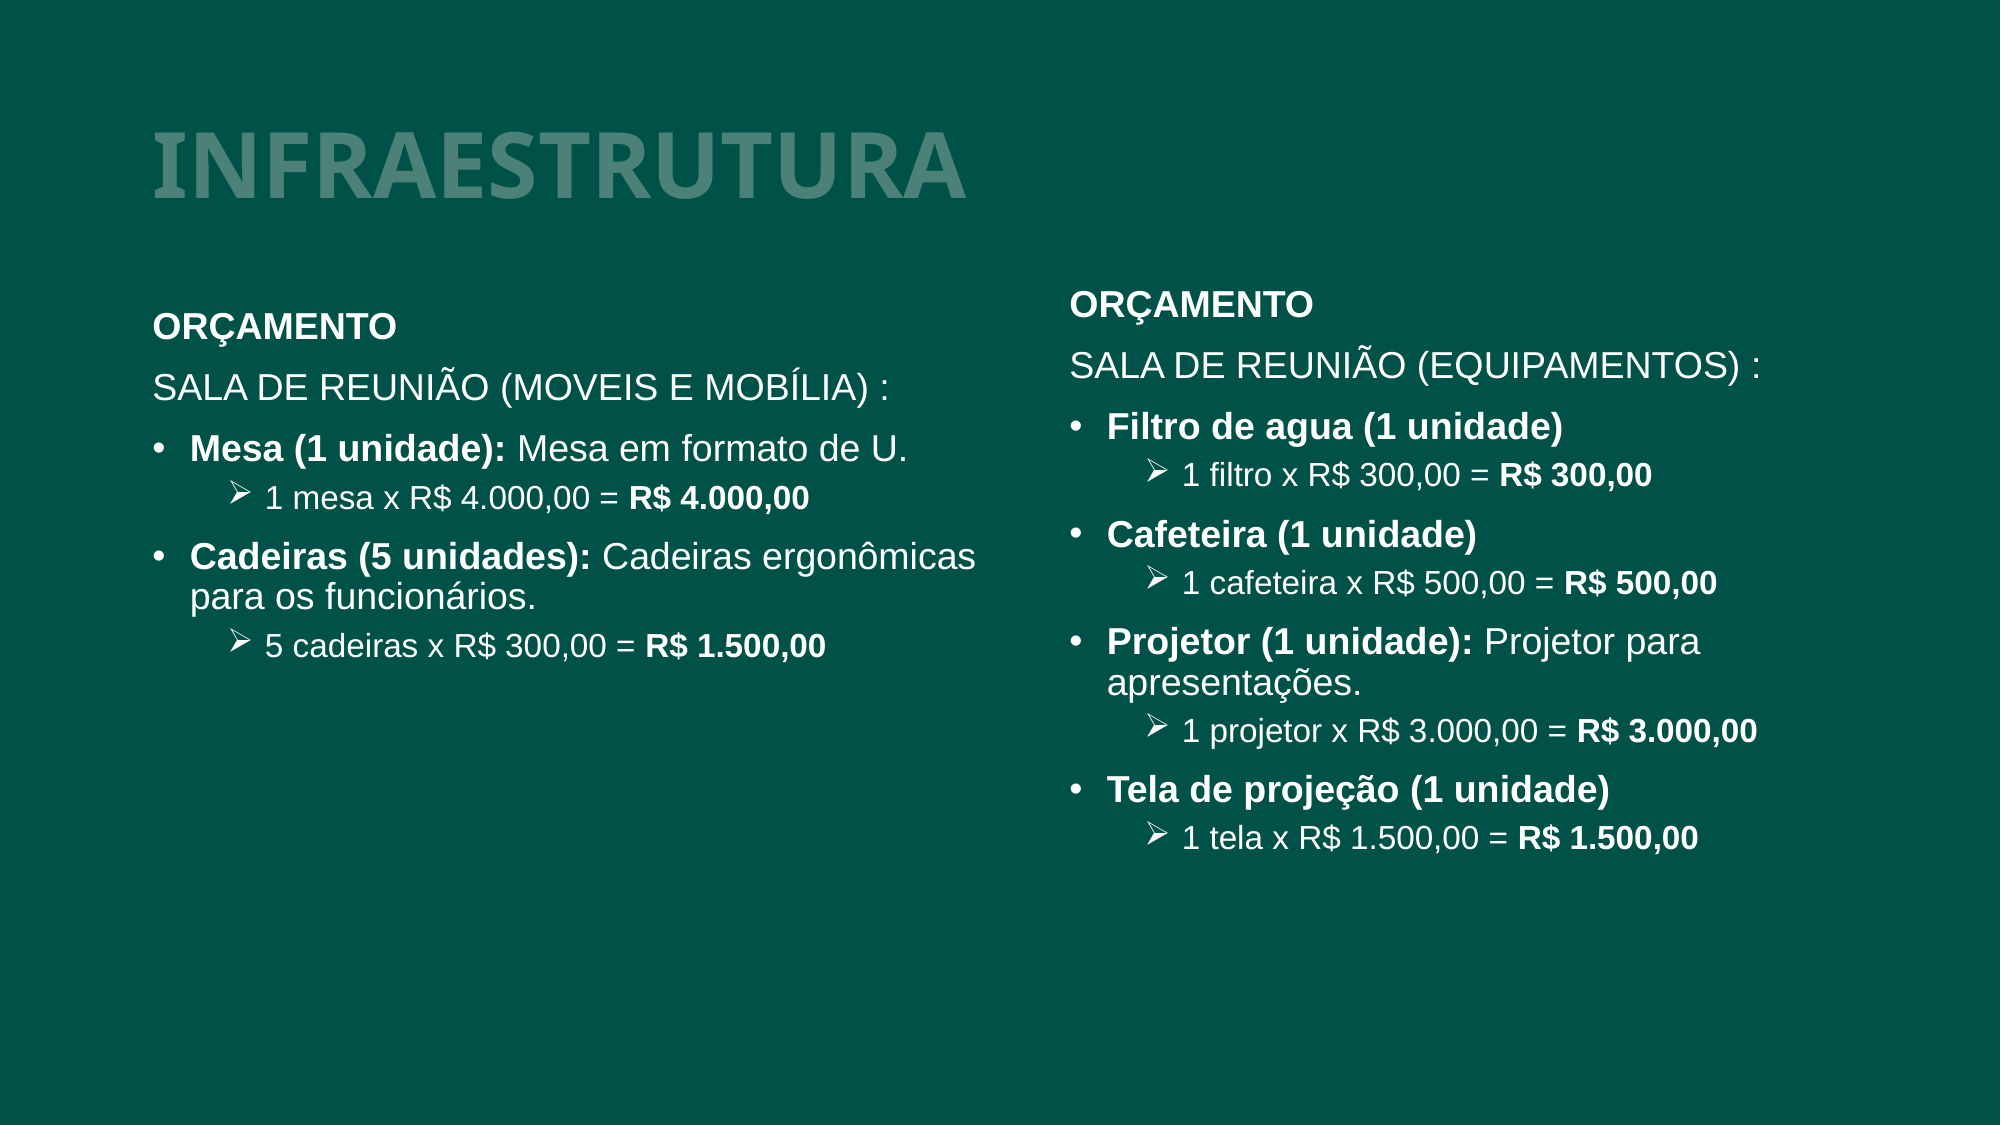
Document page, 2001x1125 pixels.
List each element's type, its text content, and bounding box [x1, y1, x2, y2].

text_box ORÇAMENTO SALA DE REUNIÃO (EQUIPAMENTOS) : Filtro de agua (1 unidade) 1 filtro x R$ 300,00 = R$ 300,00 Cafeteira (1 unidade) 1 cafeteira x R$ 500,00 = R$ 500,00 Projetor (1 unidade): Projetor para apresentações. 1 projetor x R$ 3.000,00 = R$ 3.000,00 Tela de projeção (1 unidade) 1 tela x R$ 1.500,00 = R$ 1.500,00 [1054, 277, 1863, 992]
list ORÇAMENTO SALA DE REUNIÃO (MOVEIS E MOBÍLIA) : Mesa (1 unidade): Mesa em formato de U. 1 mesa x R$ 4.000,00 = R$ 4.000,00 Cadeiras (5 unidades): Cadeiras ergonômicas para os funcionários. 5 cadeiras x R$ 300,00 = R$ 1.500,00 [137, 299, 1000, 1014]
title INFRAESTRUTURA [137, 59, 1863, 278]
